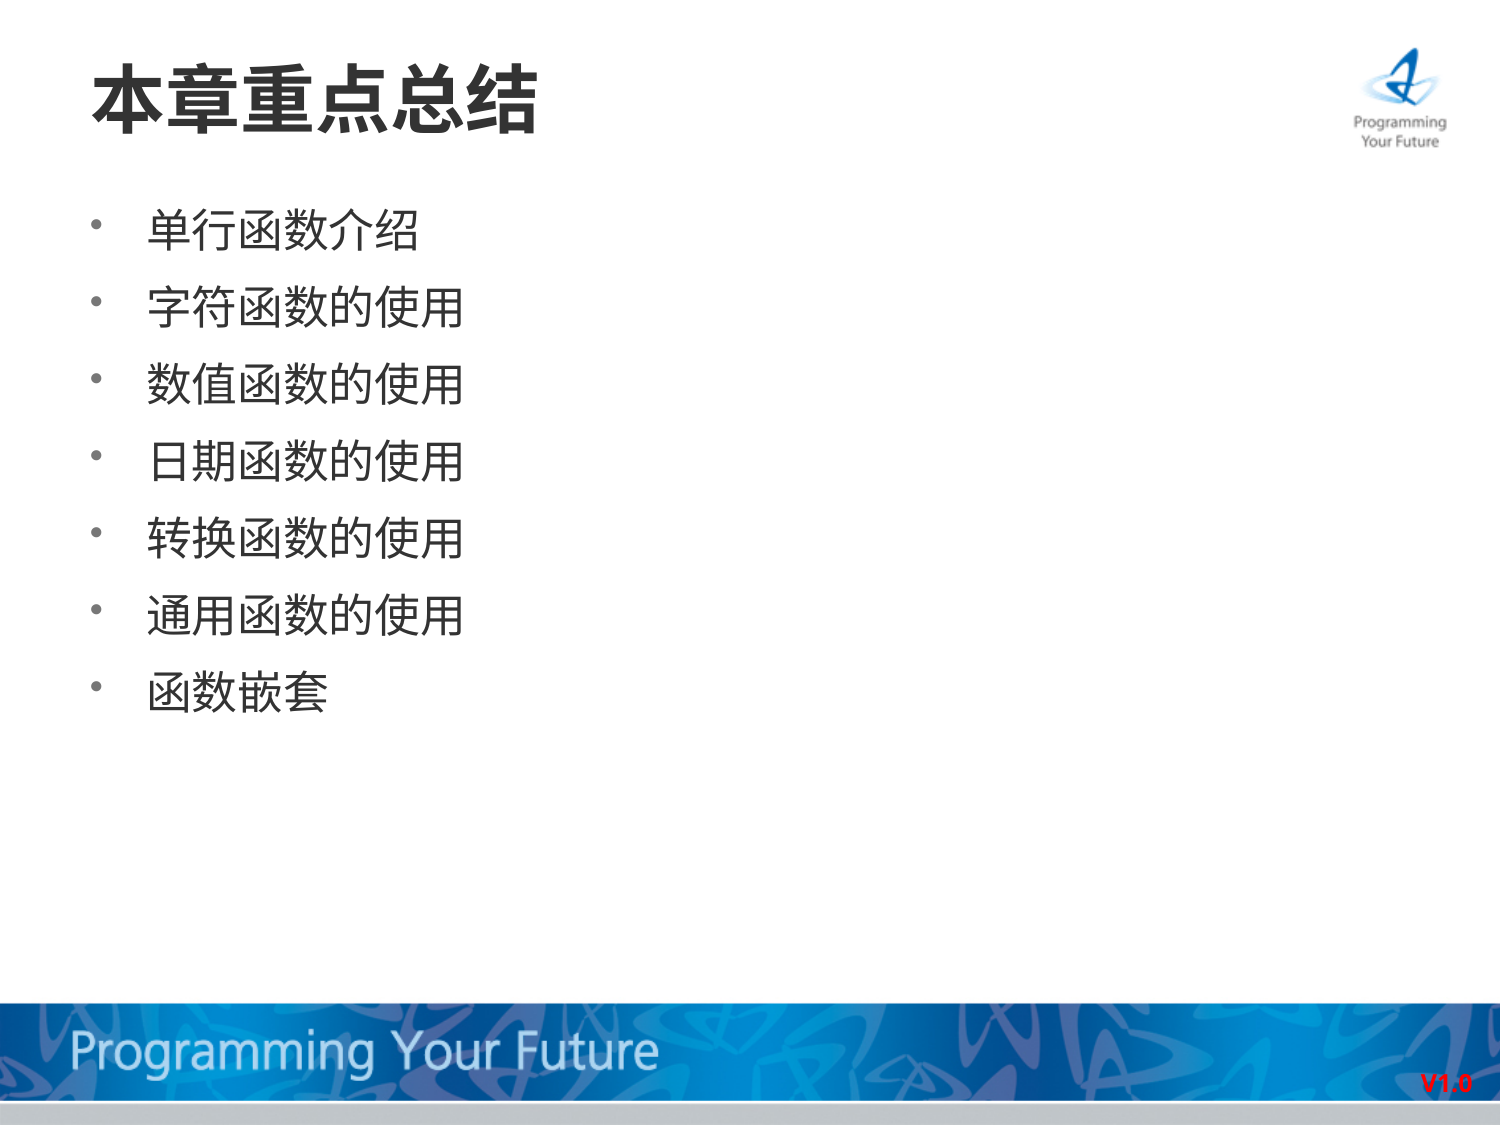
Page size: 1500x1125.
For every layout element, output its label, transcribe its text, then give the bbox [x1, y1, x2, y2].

list 单行函数介绍 字符函数的使用 数值函数的使用 日期函数的使用 转换函数的使用 通用函数的使用 函数嵌套 [74, 172, 1412, 988]
picture [1340, 42, 1461, 157]
title 本章重点总结 [74, 44, 1271, 162]
picture [0, 997, 1500, 1125]
